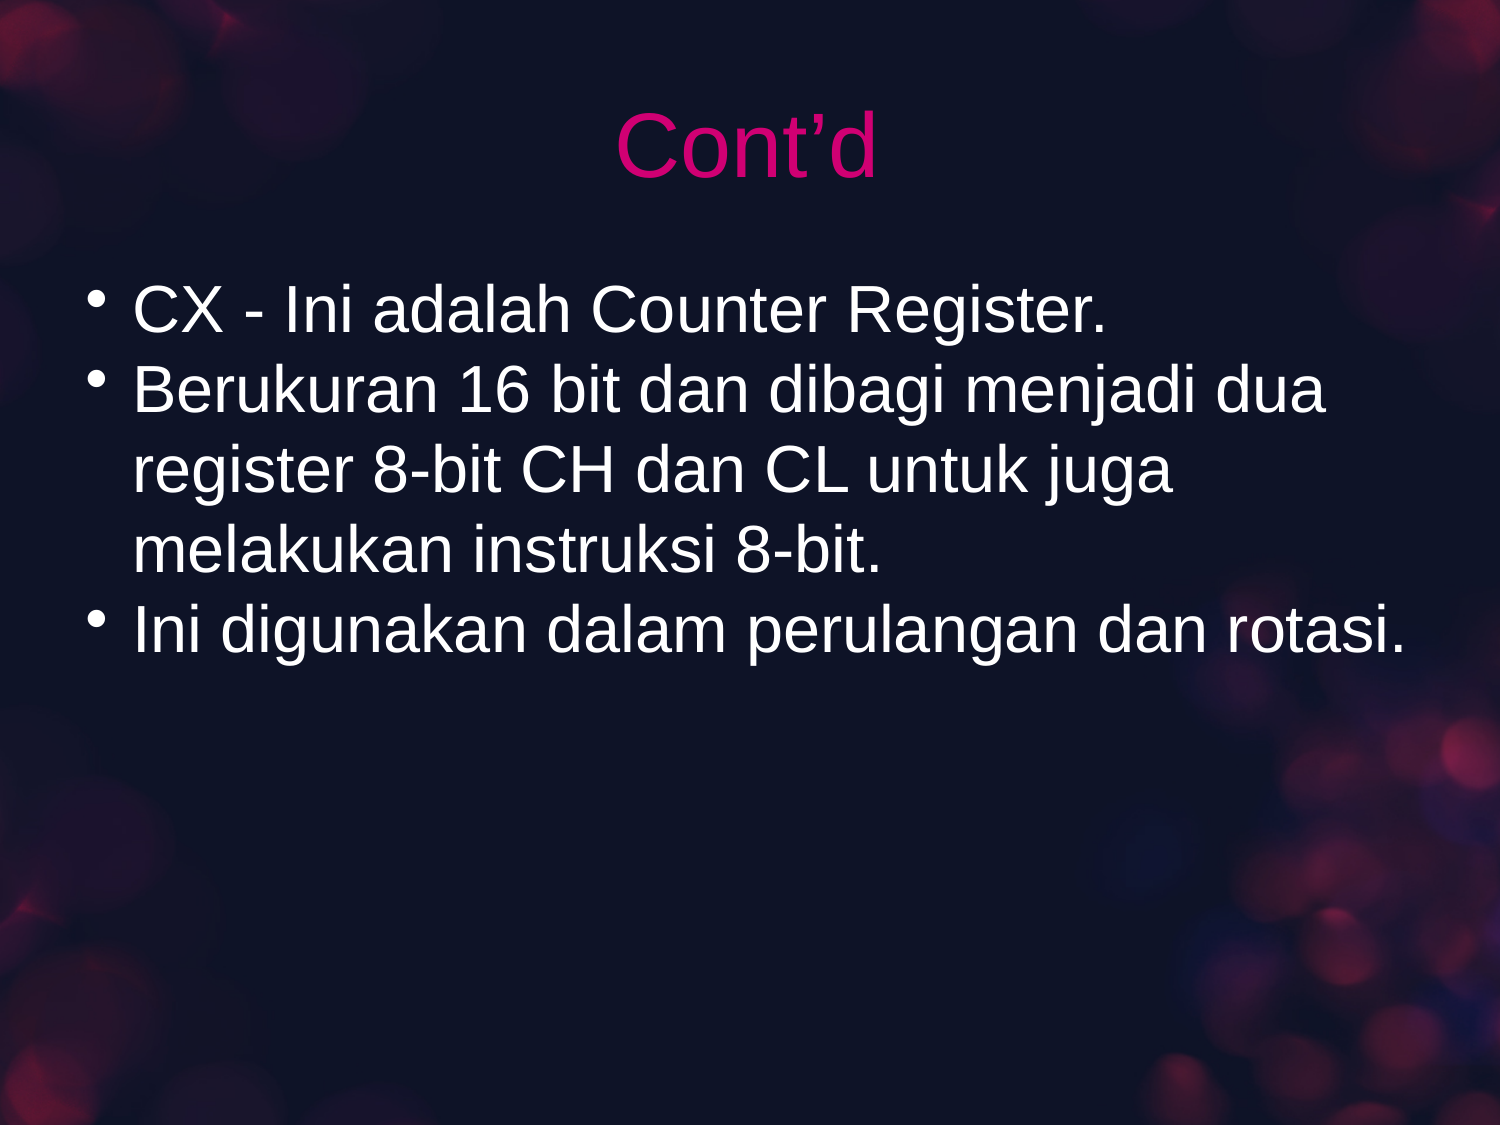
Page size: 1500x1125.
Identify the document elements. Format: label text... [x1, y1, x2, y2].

title Cont’d [70, 47, 1425, 236]
picture [0, 0, 1500, 1125]
list CX - Ini adalah Counter Register. Berukuran 16 bit dan dibagi menjadi dua register 8-bit CH dan CL untuk juga melakukan instruksi 8-bit. Ini digunakan dalam perulangan dan rotasi. [70, 258, 1425, 1001]
